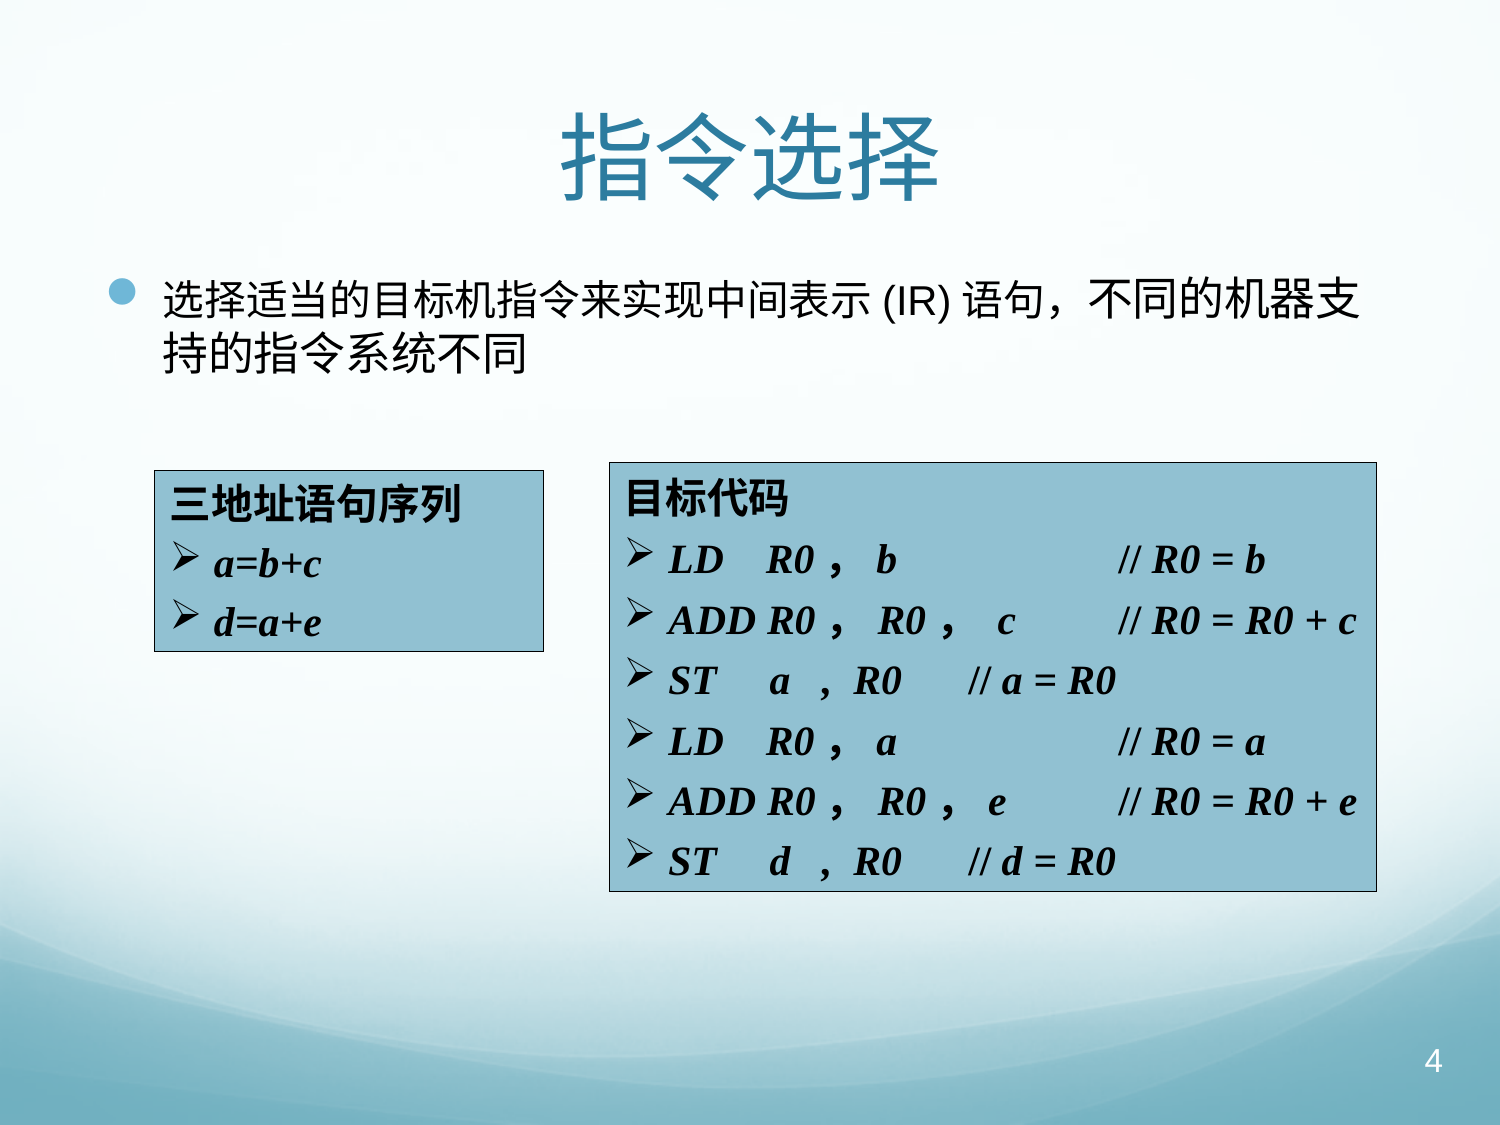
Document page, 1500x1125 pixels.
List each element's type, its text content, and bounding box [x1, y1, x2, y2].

list 选择适当的目标机指令来实现中间表示(IR)语句，不同的机器支持的指令系统不同 [90, 262, 1410, 409]
title 指令选择 [90, 0, 1410, 220]
text_box 目标代码 LD R0，b // R0 = b ADD R0，R0， c // R0 = R0 + c ST a , R0 // a = R0 LD R0，a // R0 = a ADD R0，R0，e // R0 = R0 + e ST d , R0 // d = R0 [609, 462, 1377, 892]
slide_number 4 [1295, 1029, 1459, 1090]
text_box 三地址语句序列 a=b+c d=a+e [154, 470, 544, 652]
